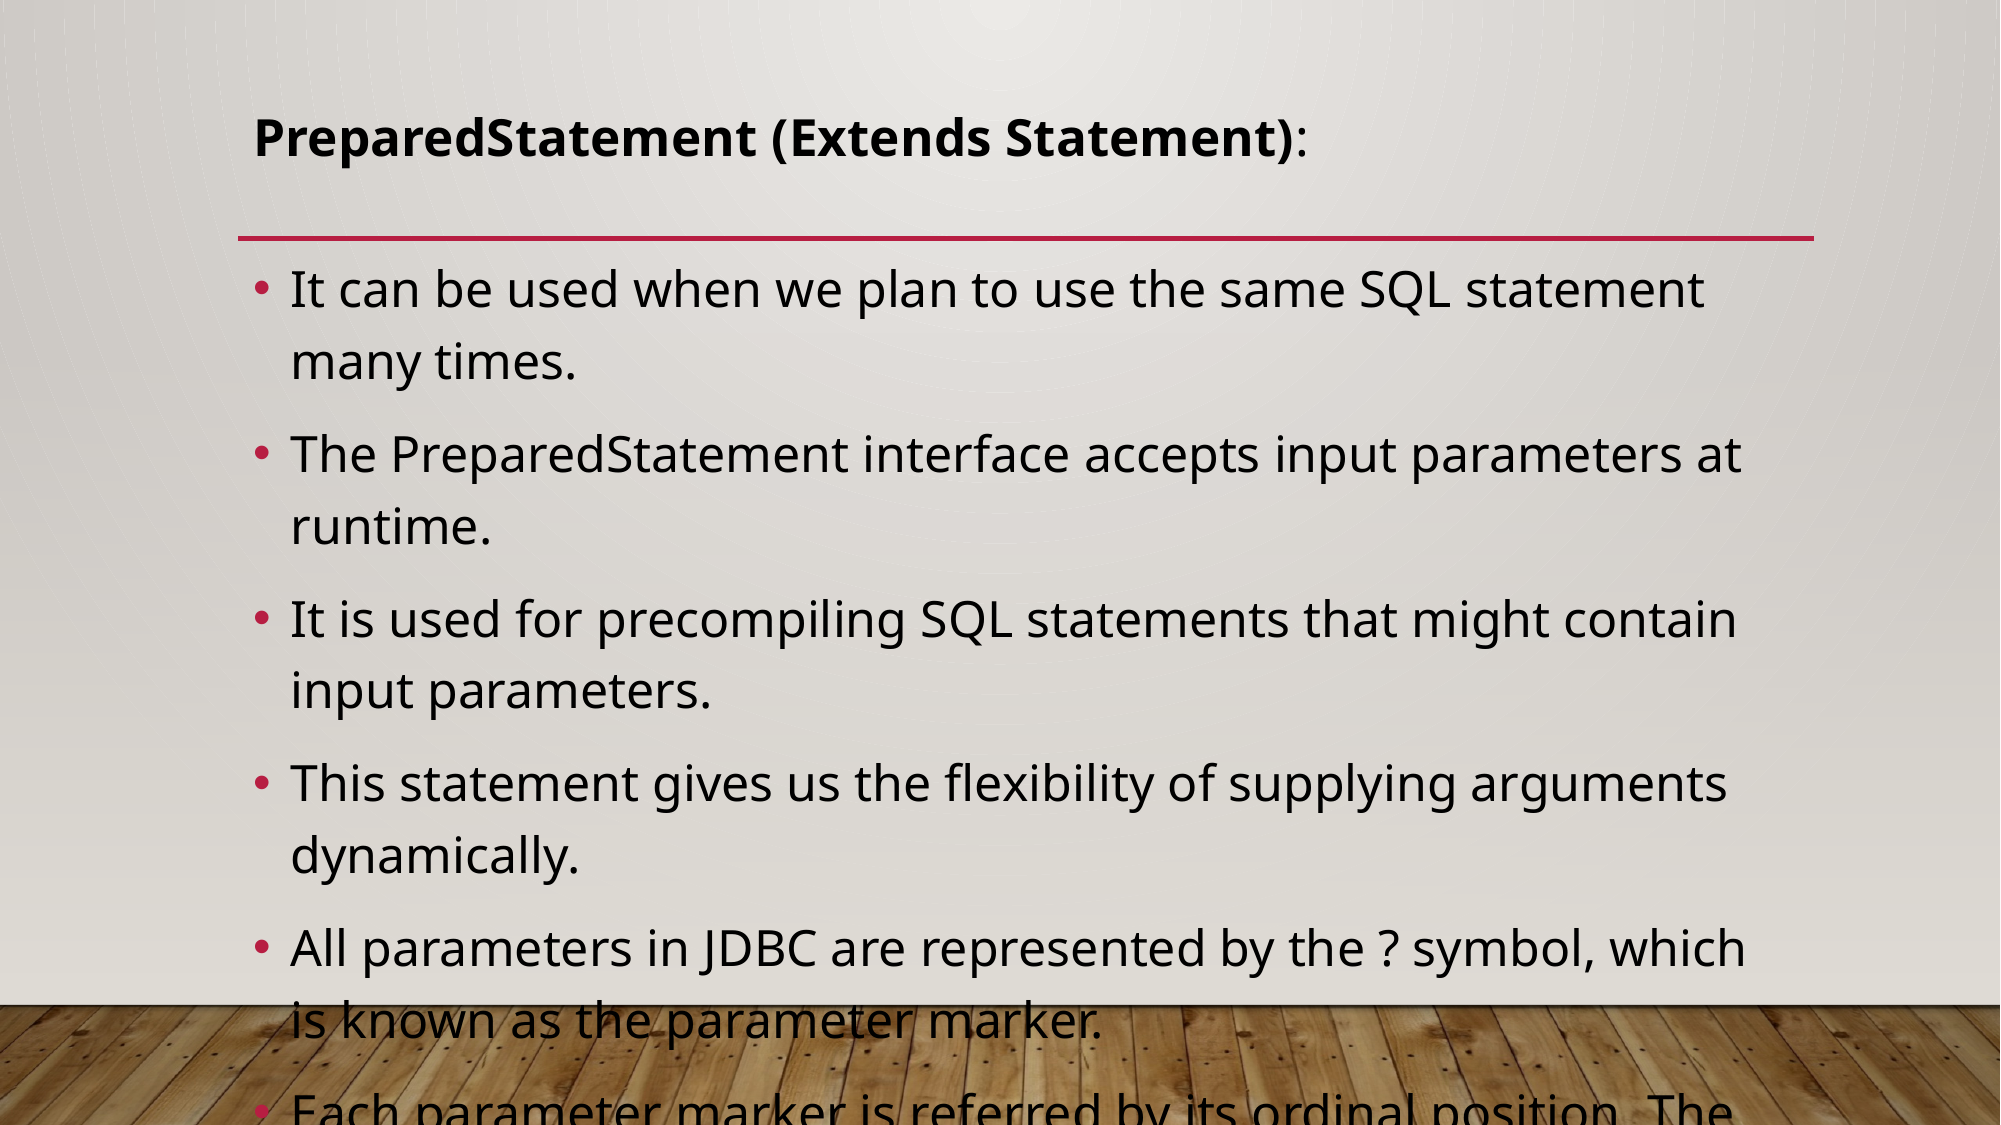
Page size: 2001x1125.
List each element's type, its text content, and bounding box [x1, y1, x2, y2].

title PreparedStatement (Extends Statement): [238, 104, 1814, 237]
picture [0, 1005, 2000, 1125]
list It can be used when we plan to use the same SQL statement many times. The PreparedStatement interface accepts input parameters at runtime. It is used for precompiling SQL statements that might contain input parameters. This statement gives us the flexibility of supplying arguments dynamically. All parameters in JDBC are represented by the ? symbol, which is known as the parameter marker. Each parameter marker is referred by its ordinal position. The first marker represents position 1, the next position 2, and so forth. [238, 237, 1814, 1003]
